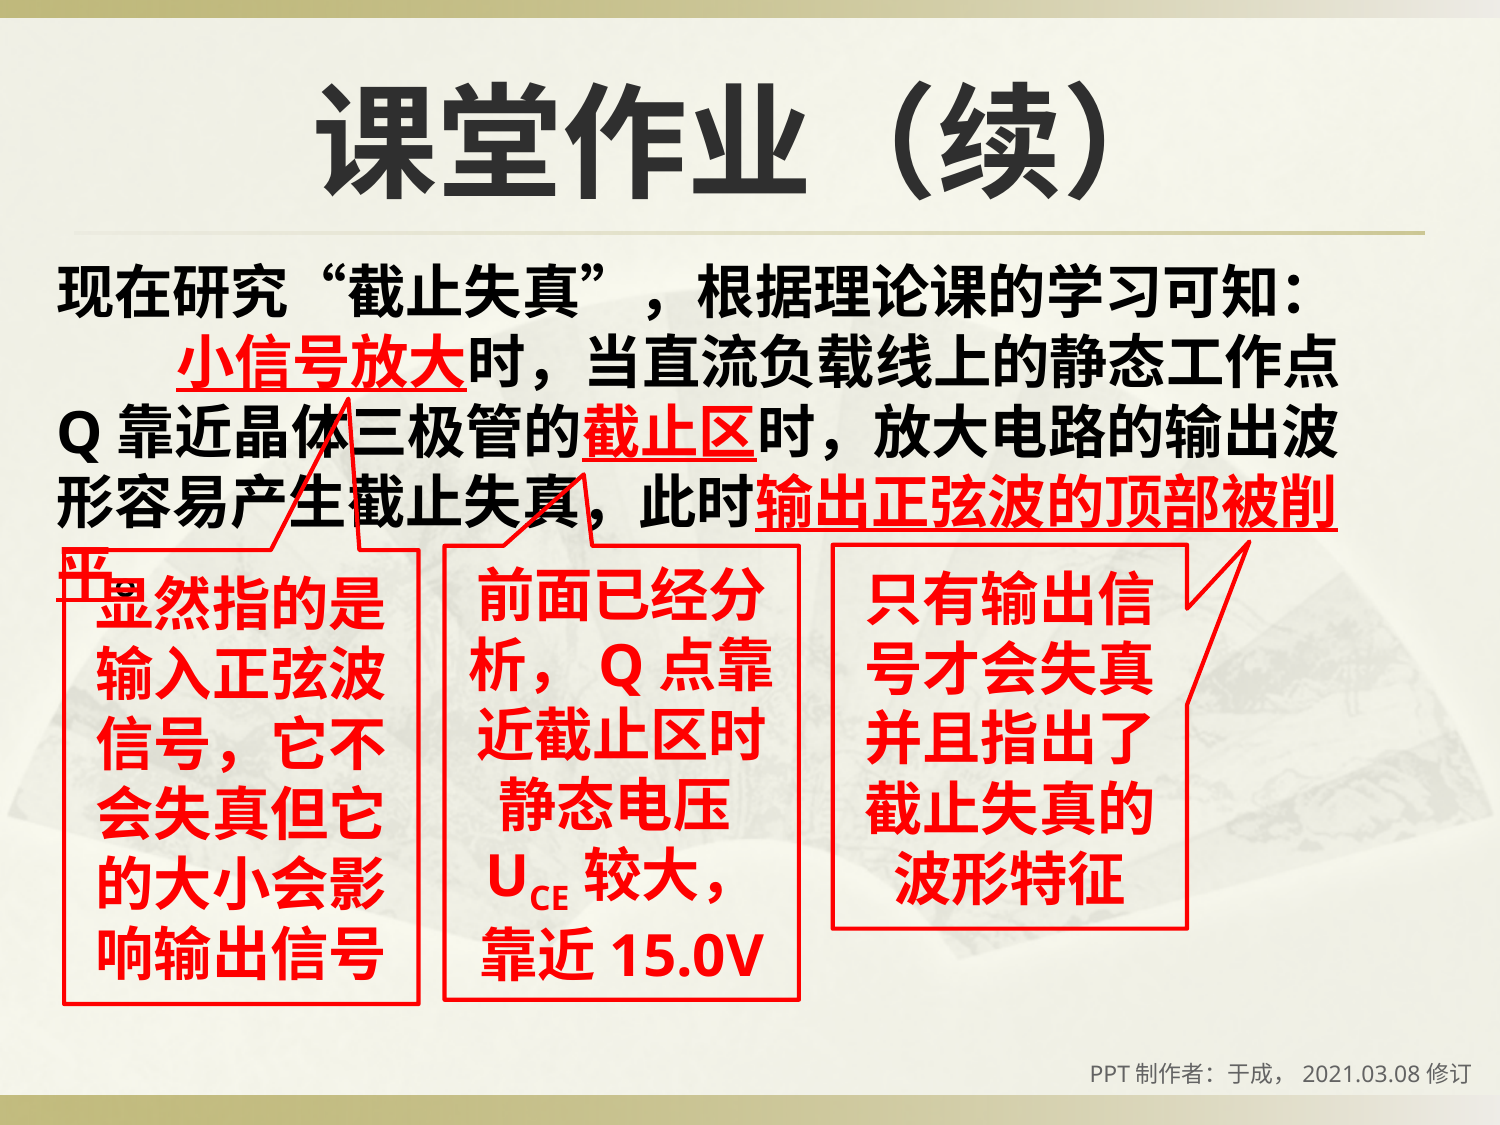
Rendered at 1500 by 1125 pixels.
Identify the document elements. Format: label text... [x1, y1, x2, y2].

text_box 现在研究“截止失真”，根据理论课的学习可知： 小信号放大时，当直流负载线上的静态工作点Q靠近晶体三极管的截止区时，放大电路的输出波形容易产生截止失真，此时输出正弦波的顶部被削平。 [41, 247, 1400, 613]
text_box 显然指的是输入正弦波信号，它不会失真但它的大小会影响输出信号 [62, 396, 421, 1007]
text_box 前面已经分析，Q点靠近截止区时静态电压UCE较大，靠近15.0V [442, 472, 801, 1002]
footer PPT制作者：于成，2021.03.08修订 [874, 1050, 1487, 1097]
title 课堂作业（续） [75, 45, 1425, 233]
text_box 只有输出信号才会失真并且指出了截止失真的波形特征 [830, 539, 1252, 931]
